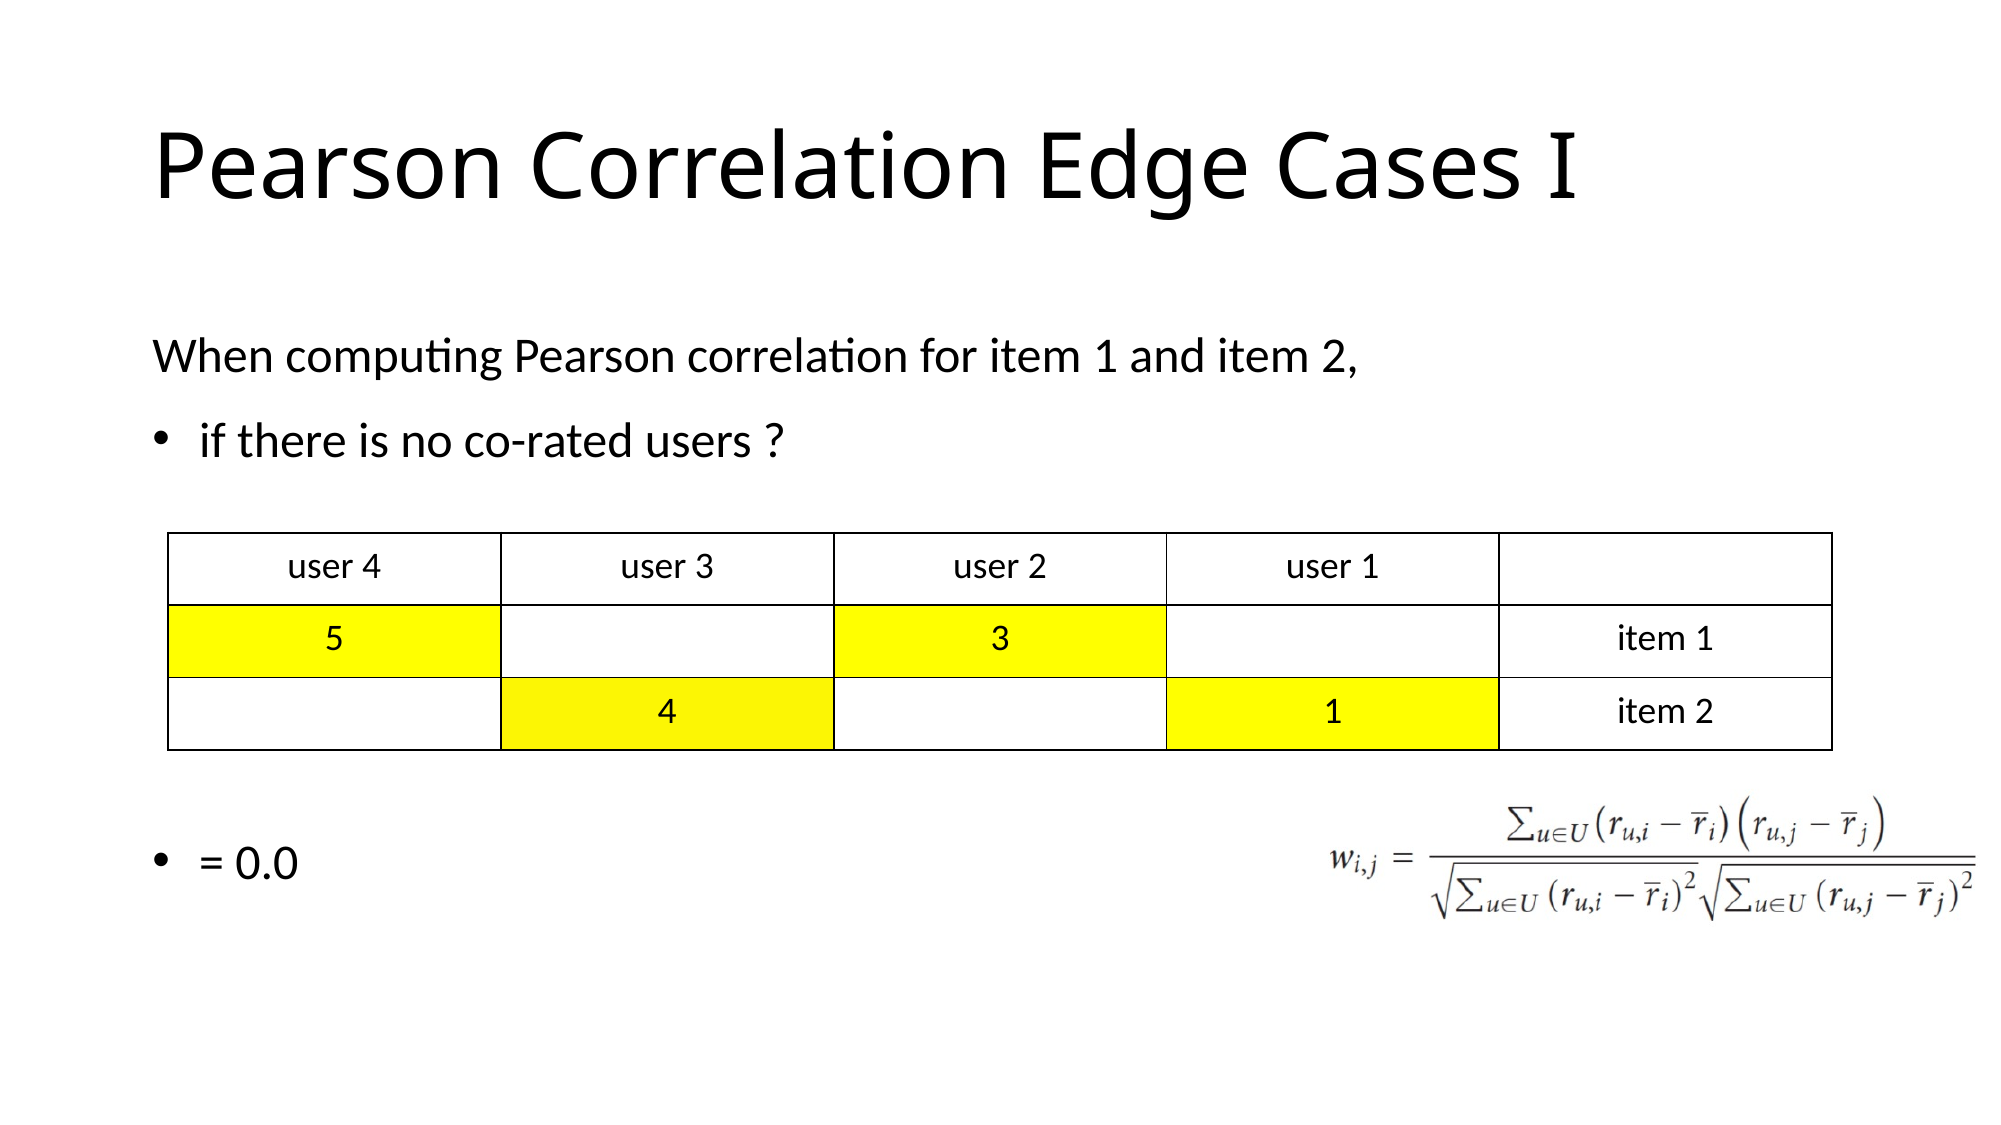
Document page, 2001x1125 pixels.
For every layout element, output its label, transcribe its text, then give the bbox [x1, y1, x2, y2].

picture [1313, 774, 1980, 941]
table_cell [502, 606, 833, 677]
table_cell [1167, 606, 1498, 677]
table_cell 5 [169, 606, 500, 677]
table_cell [169, 678, 500, 749]
table_header [1500, 534, 1831, 604]
table_cell item 1 [1500, 606, 1831, 677]
title Pearson Correlation Edge Cases I [137, 59, 1863, 278]
table_cell 4 [502, 678, 833, 749]
table_header user 2 [835, 534, 1166, 604]
table_cell item 2 [1500, 678, 1831, 749]
table_header user 4 [169, 534, 500, 604]
table_header user 1 [1167, 534, 1498, 604]
table_header user 3 [502, 534, 833, 604]
table_cell 3 [835, 606, 1166, 677]
table_cell 1 [1167, 678, 1498, 749]
table_cell [835, 678, 1166, 749]
